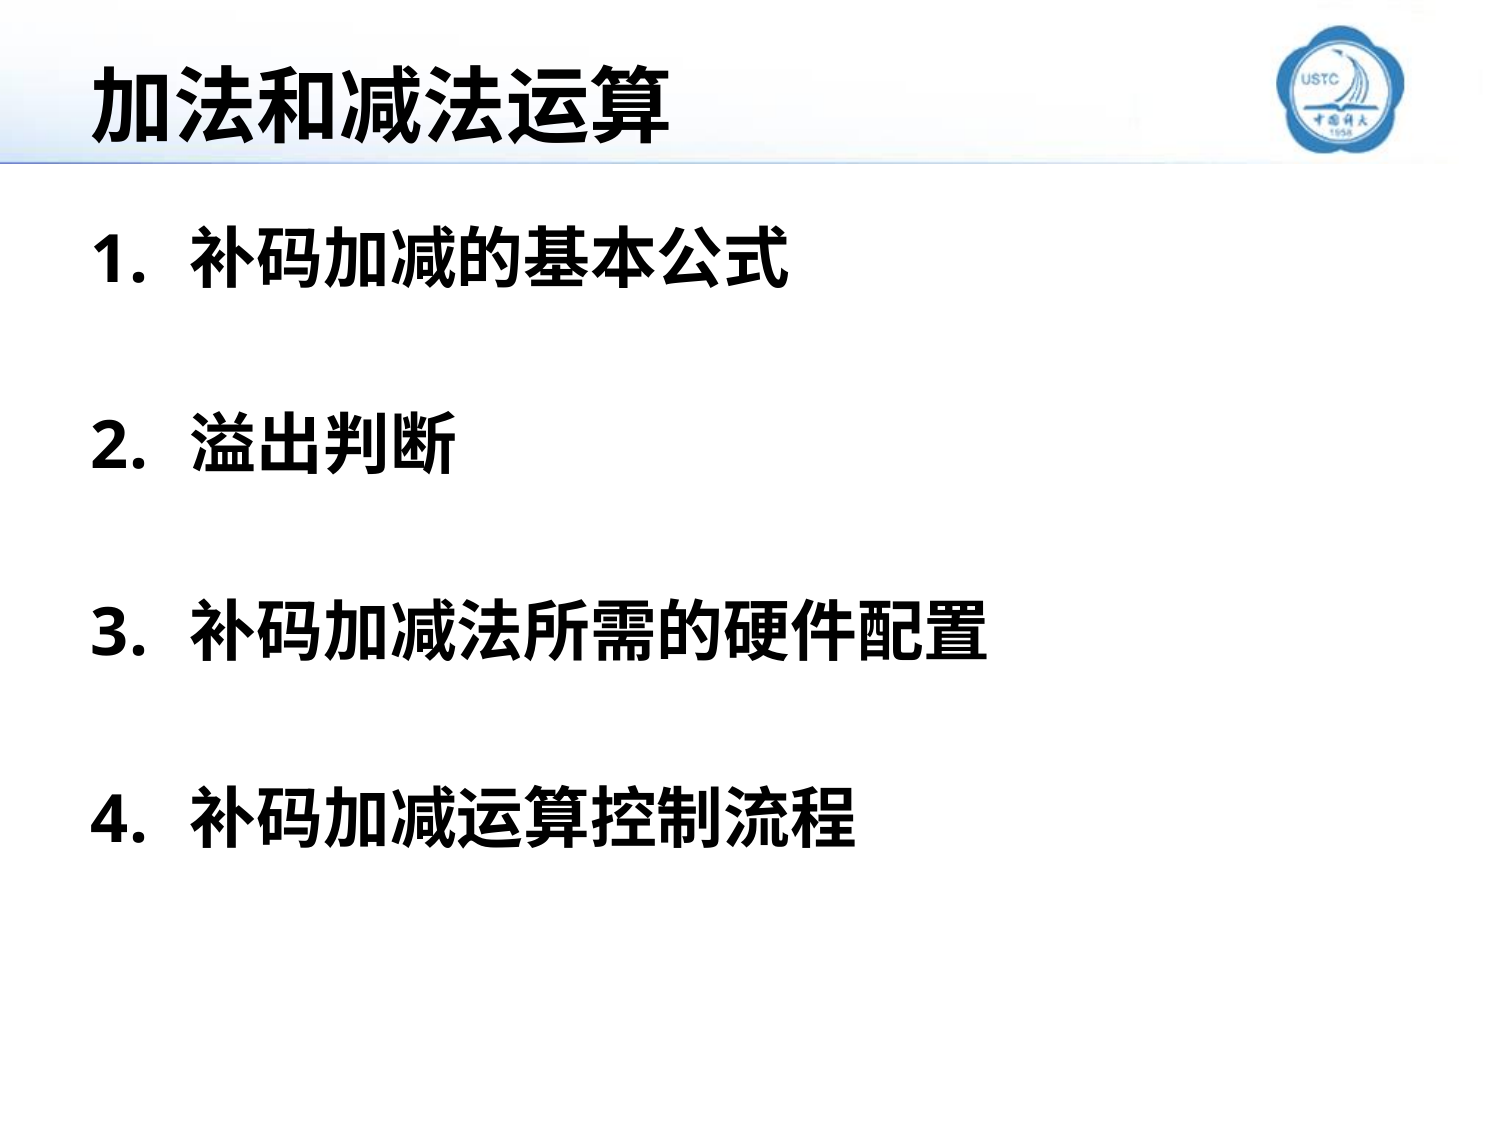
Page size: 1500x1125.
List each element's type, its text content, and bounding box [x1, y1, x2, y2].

picture [0, 0, 1500, 164]
title 加法和减法运算 [75, 45, 1425, 161]
list 补码加减的基本公式 溢出判断 补码加减法所需的硬件配置 补码加减运算控制流程 [75, 208, 1425, 1005]
